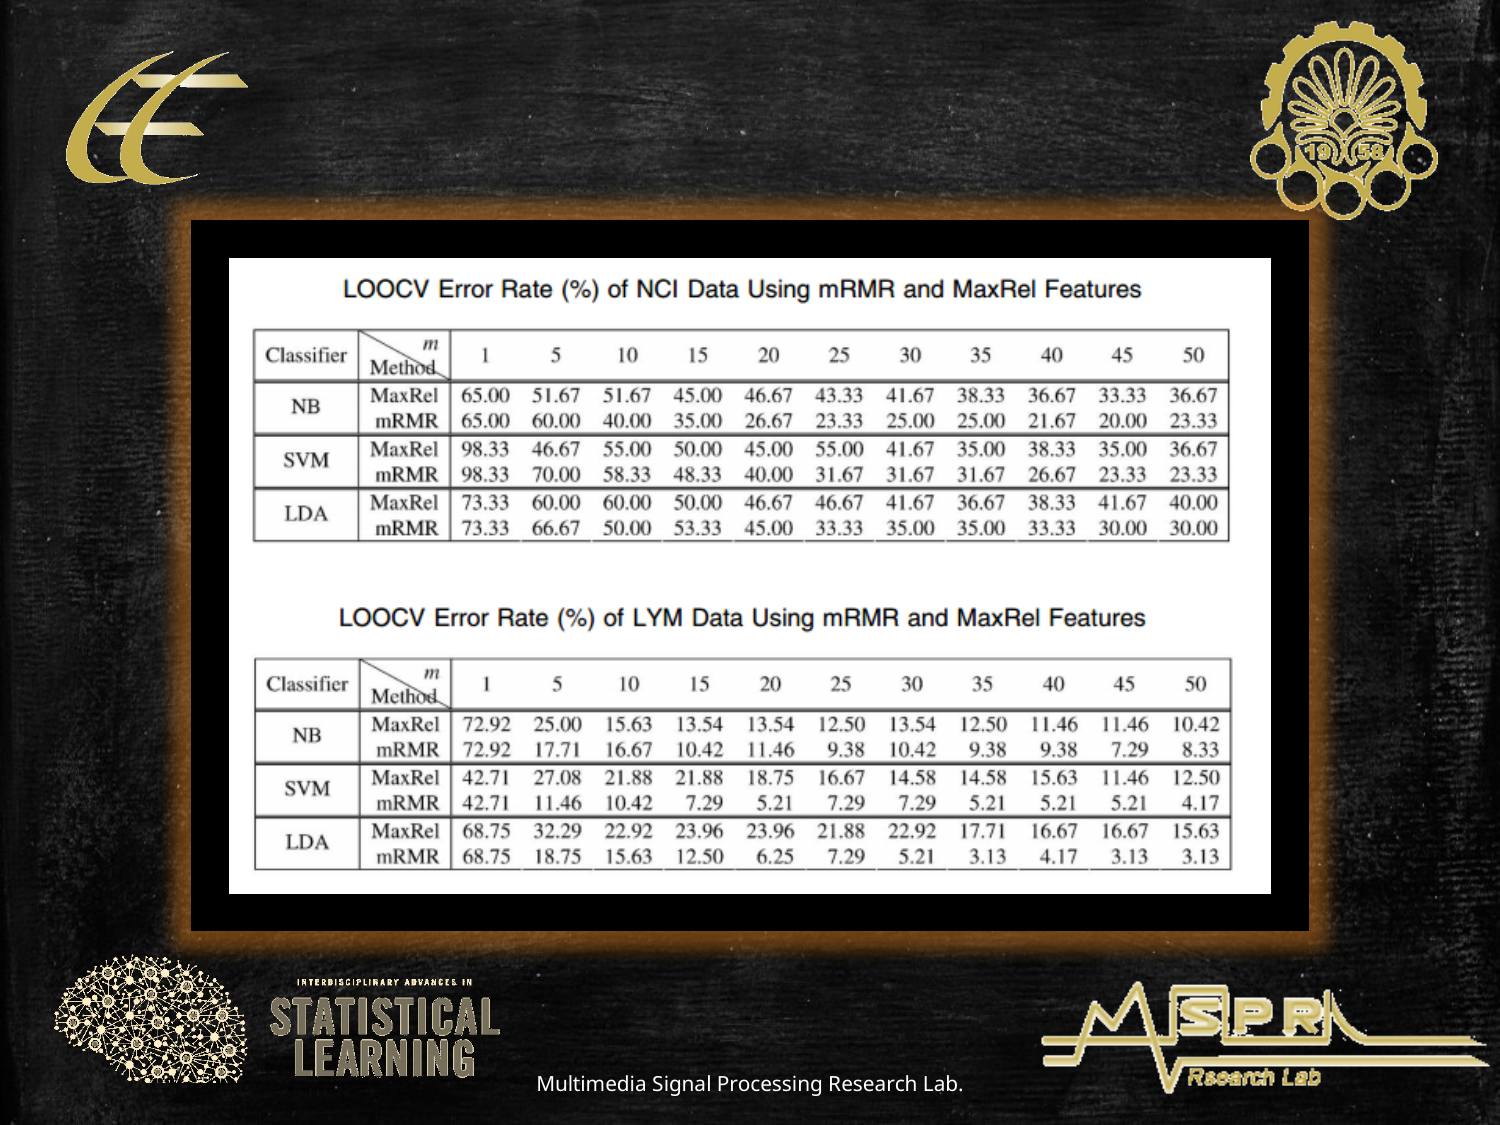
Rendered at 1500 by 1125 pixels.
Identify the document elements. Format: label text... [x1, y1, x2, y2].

picture [49, 949, 525, 1083]
picture [66, 51, 248, 189]
picture [1037, 977, 1500, 1102]
picture [228, 257, 1272, 894]
picture [1249, 20, 1438, 220]
text_box Multimedia Signal Processing Research Lab. [512, 1062, 988, 1101]
